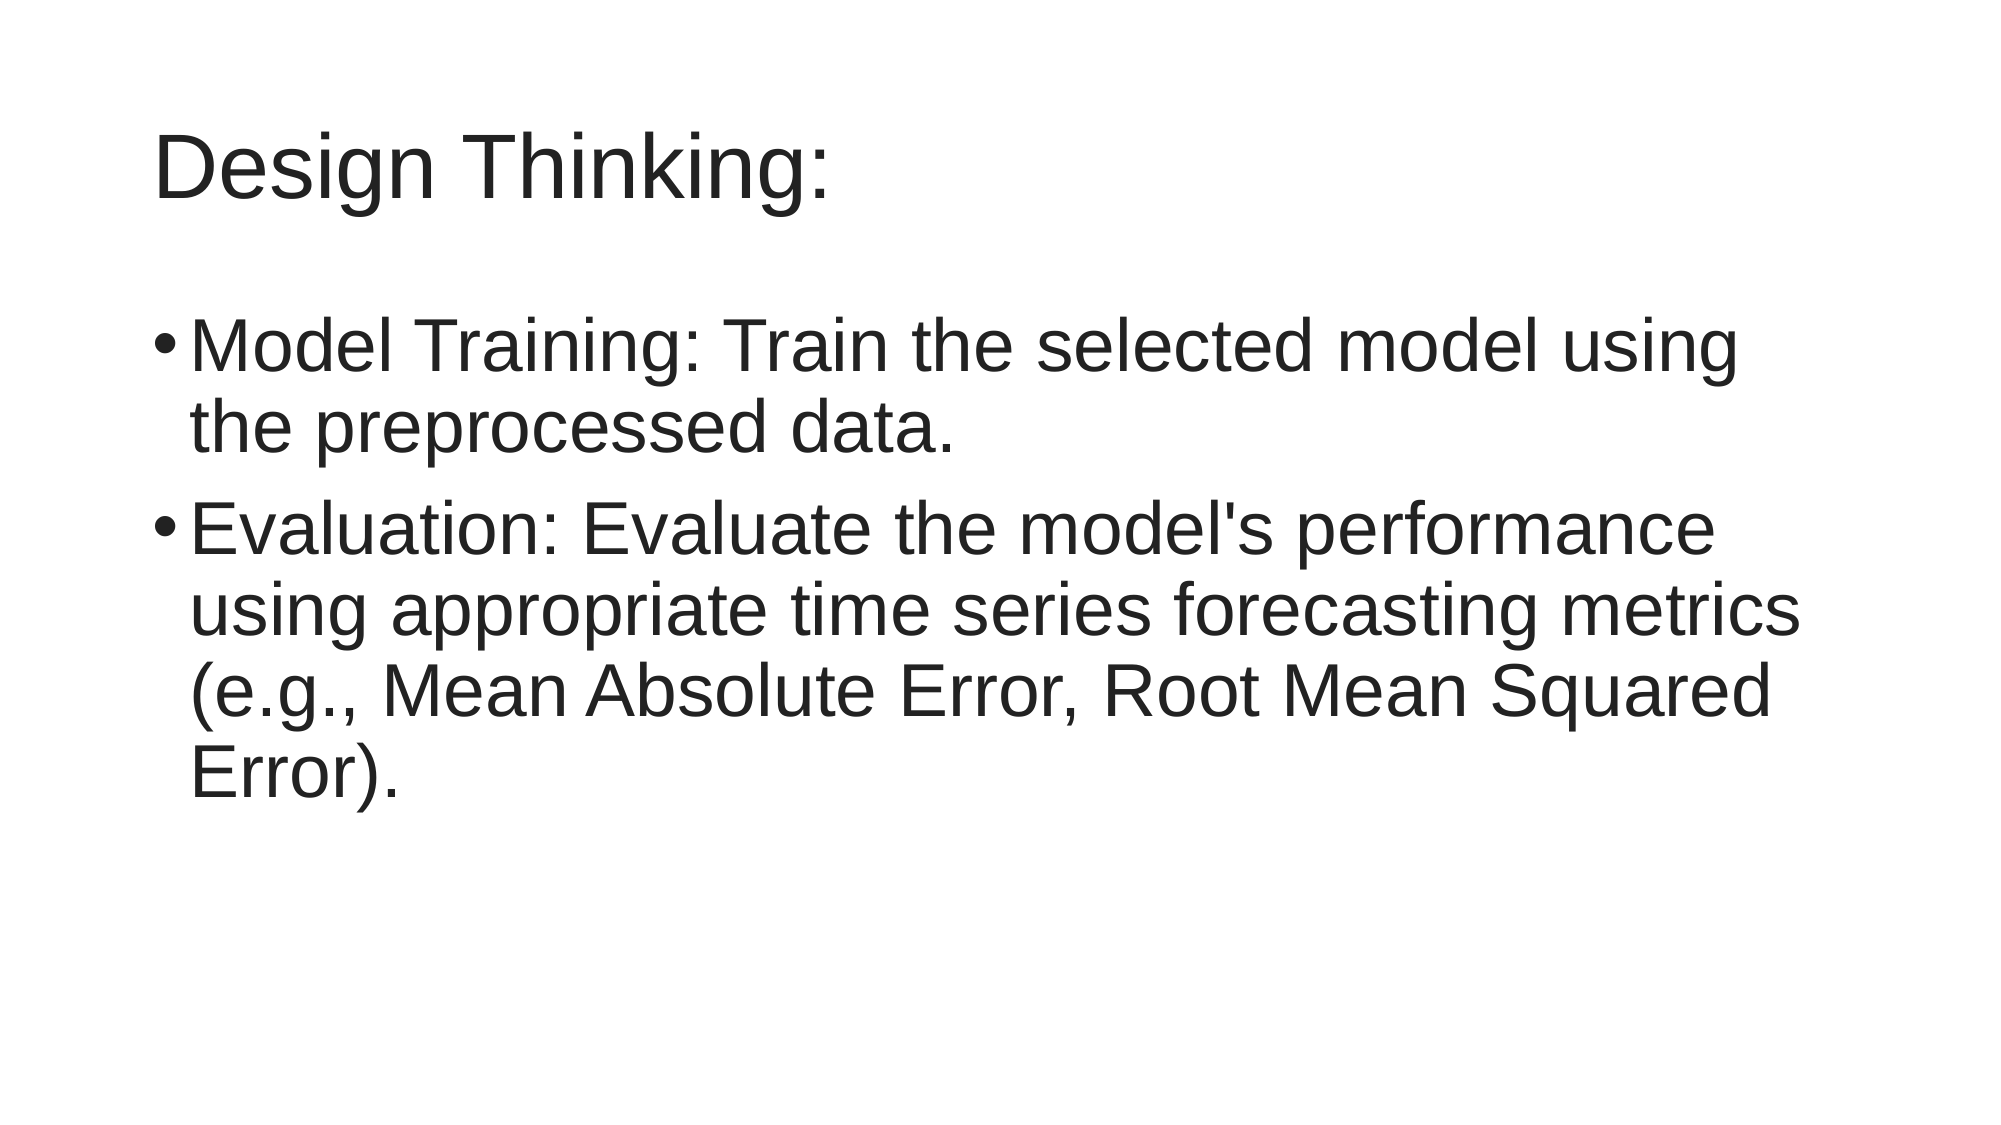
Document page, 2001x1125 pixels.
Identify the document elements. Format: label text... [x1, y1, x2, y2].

title Design Thinking: [137, 59, 1863, 278]
list Model Training: Train the selected model using the preprocessed data. Evaluation: Evaluate the model's performance using appropriate time series forecasting metrics (e.g., Mean Absolute Error, Root Mean Squared Error). [137, 299, 1863, 1014]
